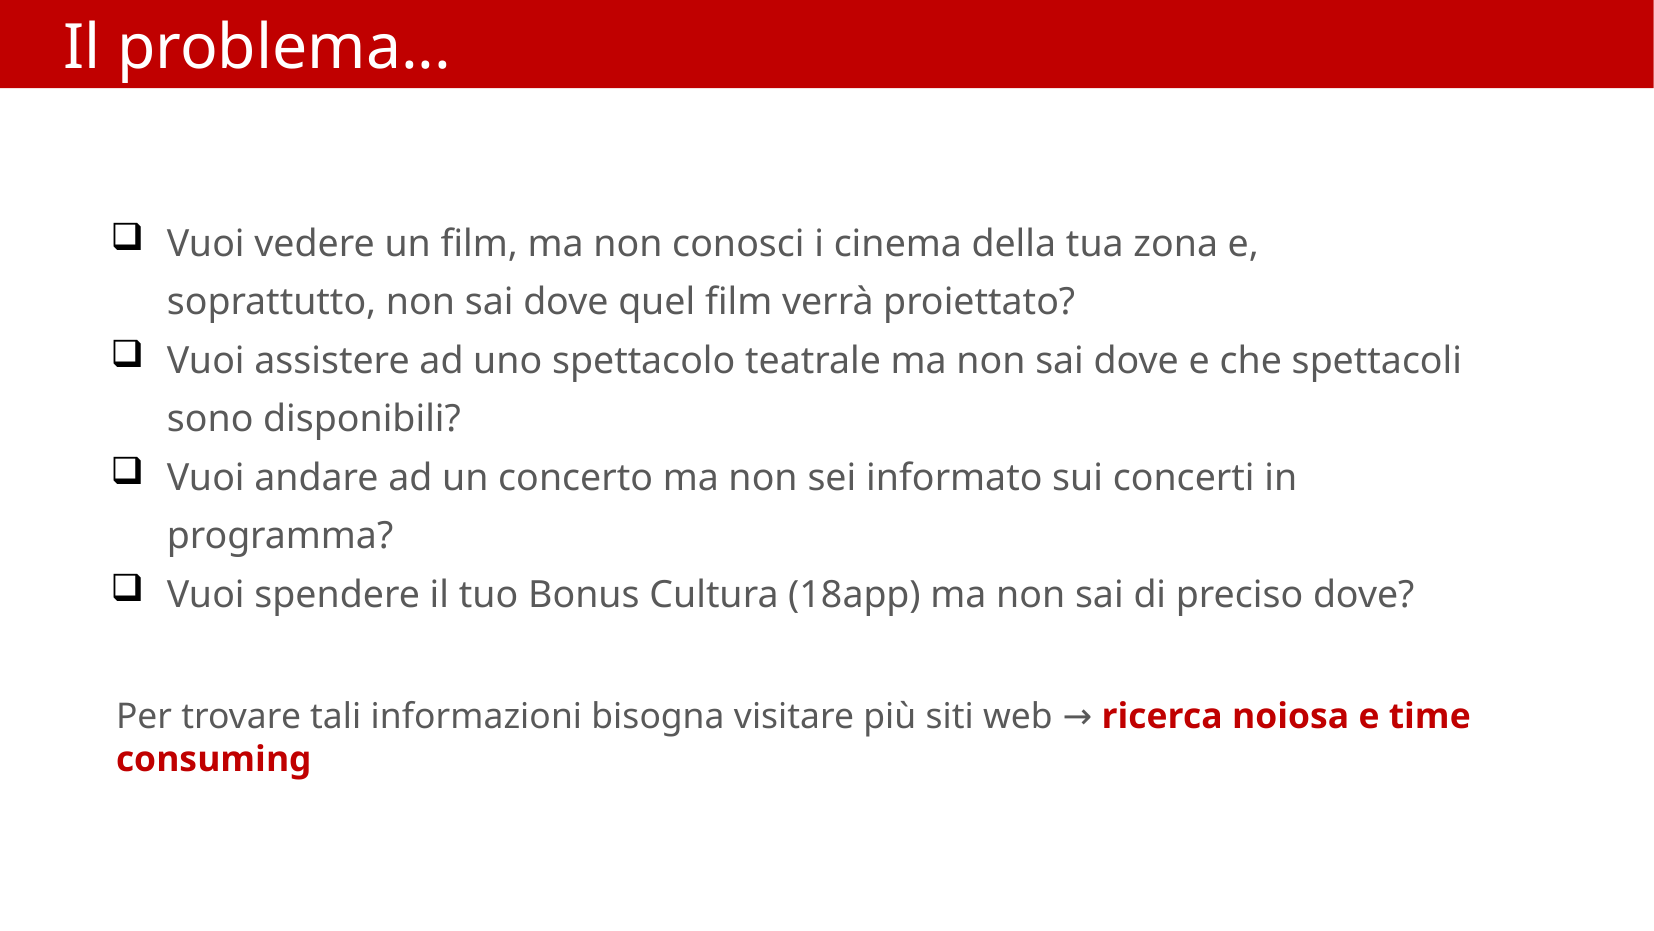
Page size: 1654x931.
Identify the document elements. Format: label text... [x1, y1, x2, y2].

text_box Vuoi vedere un film, ma non conosci i cinema della tua zona e, soprattutto, non sai dove quel film verrà proiettato? Vuoi assistere ad uno spettacolo teatrale ma non sai dove e che spettacoli sono disponibili? Vuoi andare ad un concerto ma non sei informato sui concerti in programma? Vuoi spendere il tuo Bonus Cultura (18app) ma non sai di preciso dove? [95, 198, 1494, 622]
text_box Per trovare tali informazioni bisogna visitare più siti web → ricerca noiosa e time consuming [101, 685, 1615, 786]
text_box Il problema... [0, 0, 1654, 89]
